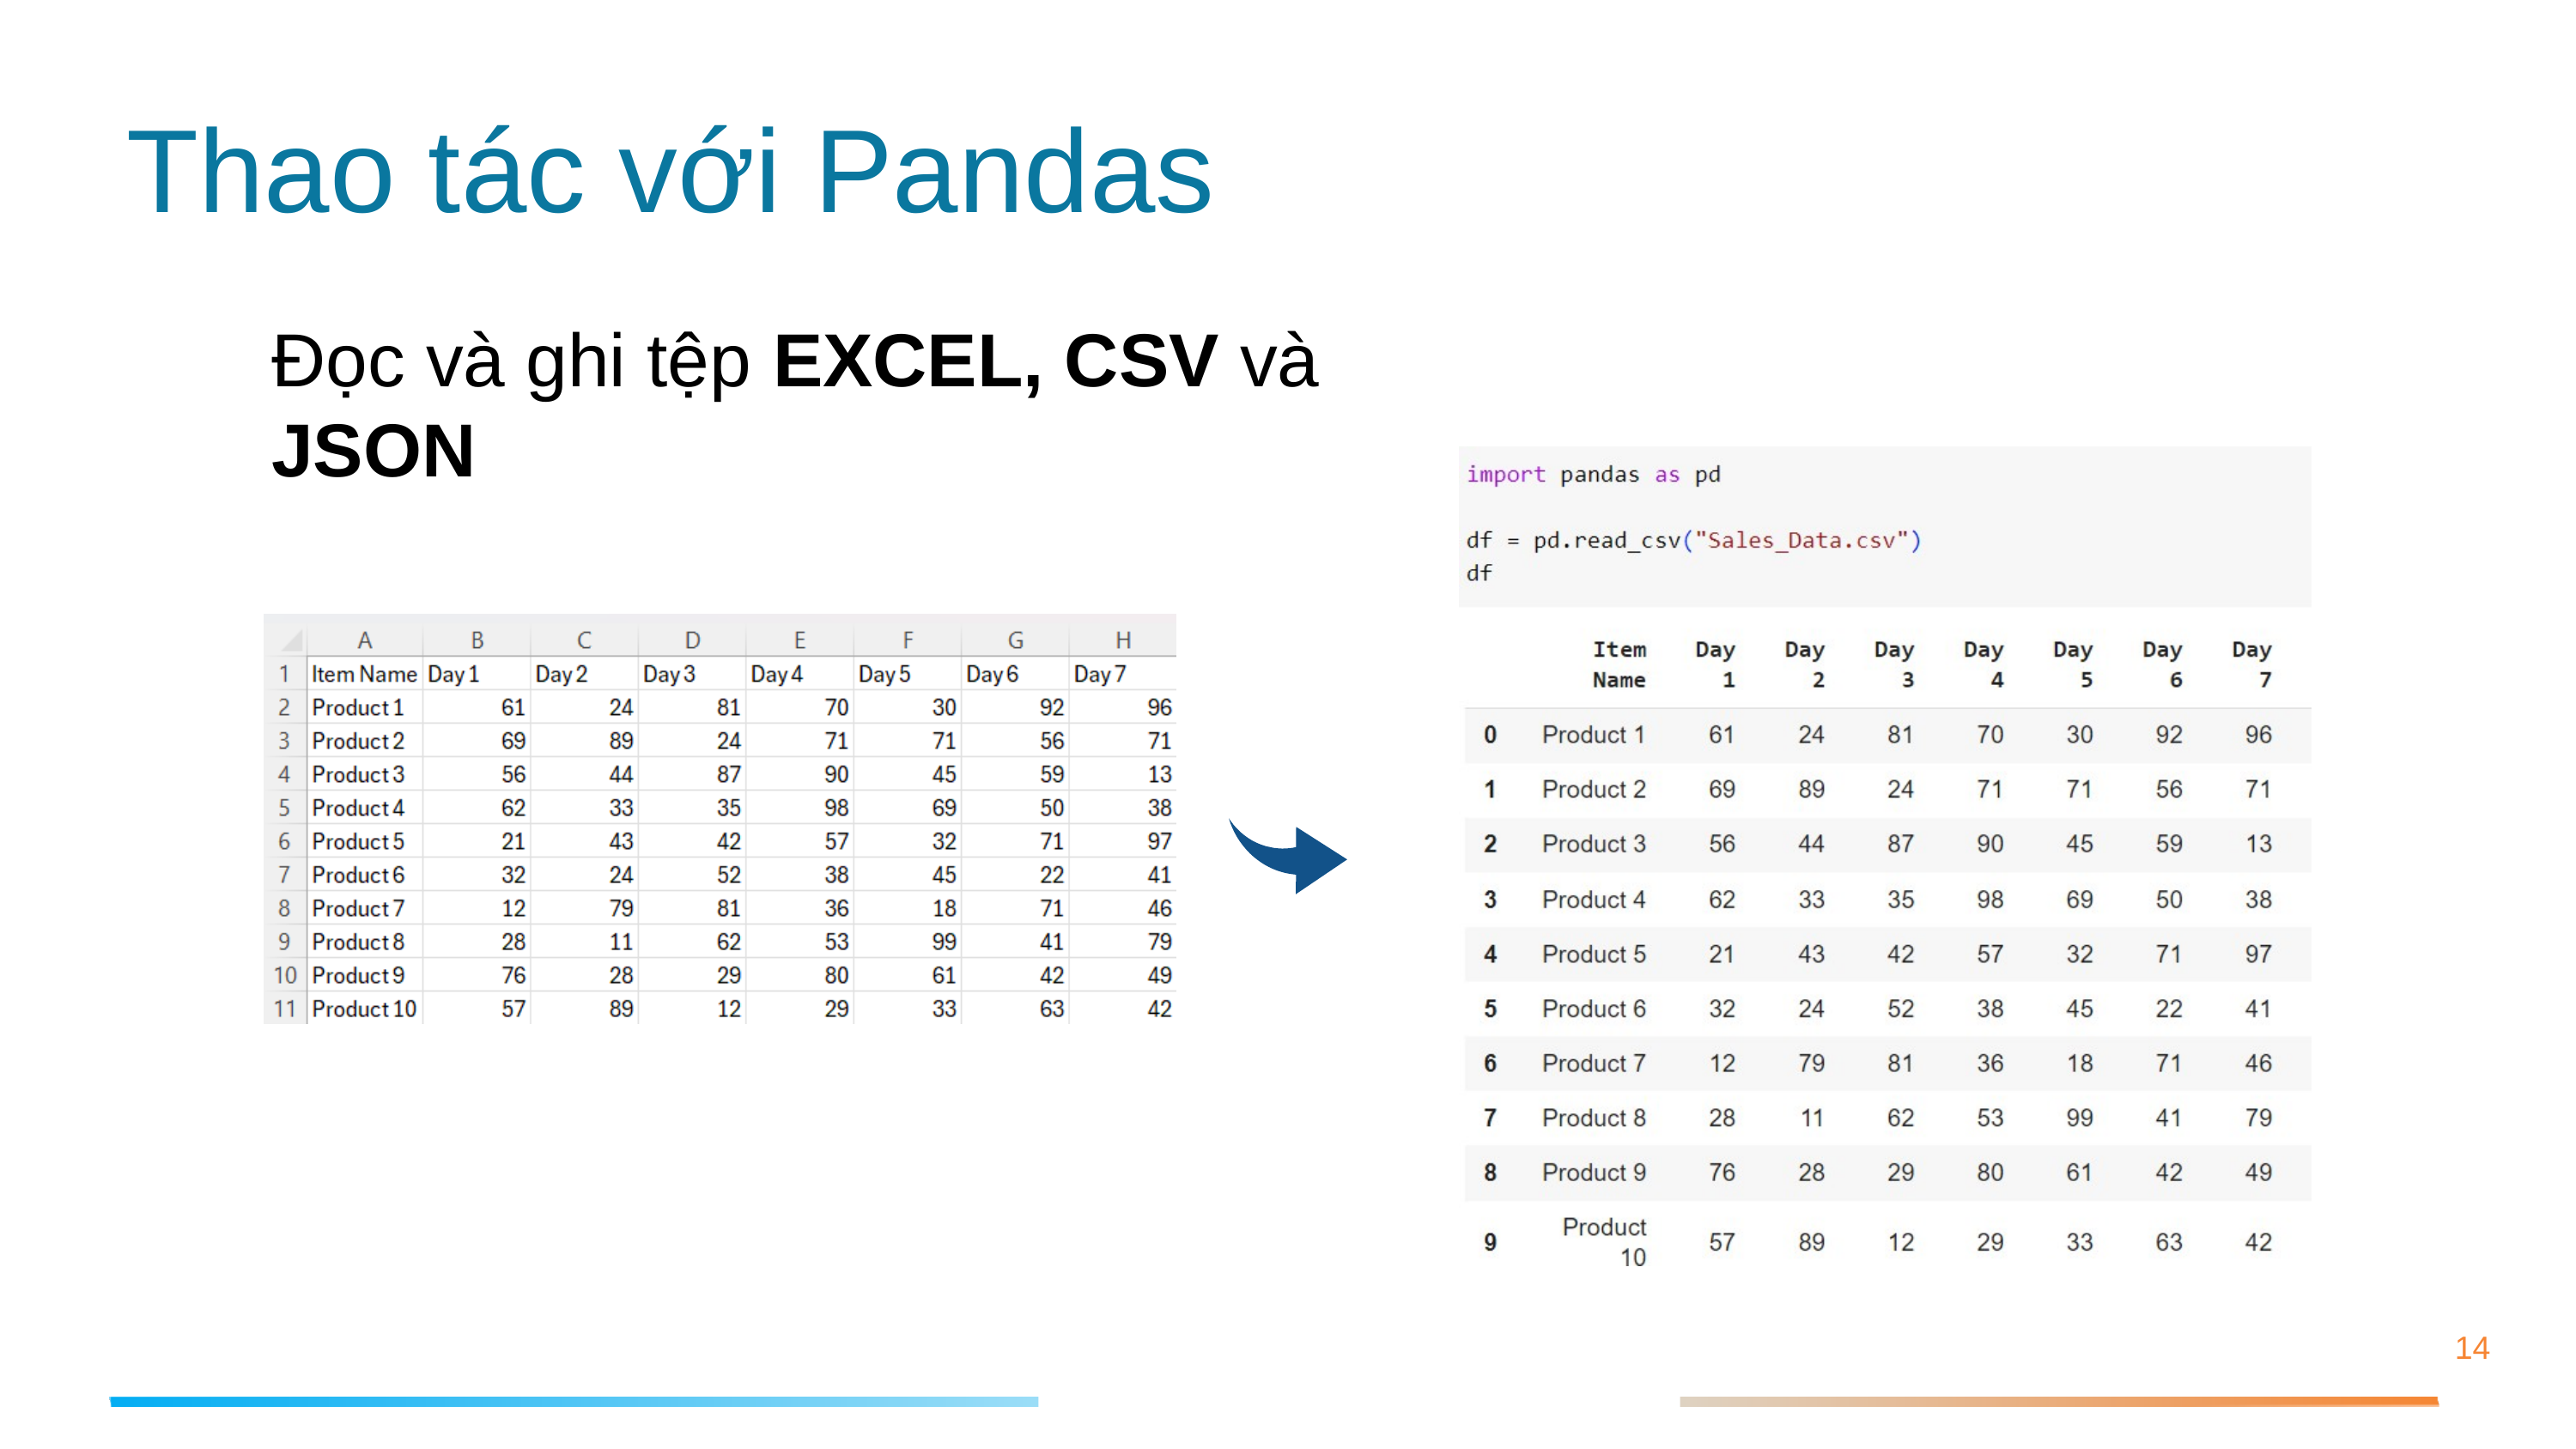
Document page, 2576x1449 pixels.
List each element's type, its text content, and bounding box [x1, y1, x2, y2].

title Thao tác với Pandas [125, 92, 1935, 336]
text_box [1229, 818, 1347, 894]
slide_number ‹#› [2449, 1320, 2498, 1449]
text_box Đọc và ghi tệp EXCEL, CSV và JSON [270, 309, 1542, 492]
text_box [108, 1367, 2439, 1427]
picture [264, 613, 1176, 1024]
picture [1458, 446, 2312, 1266]
